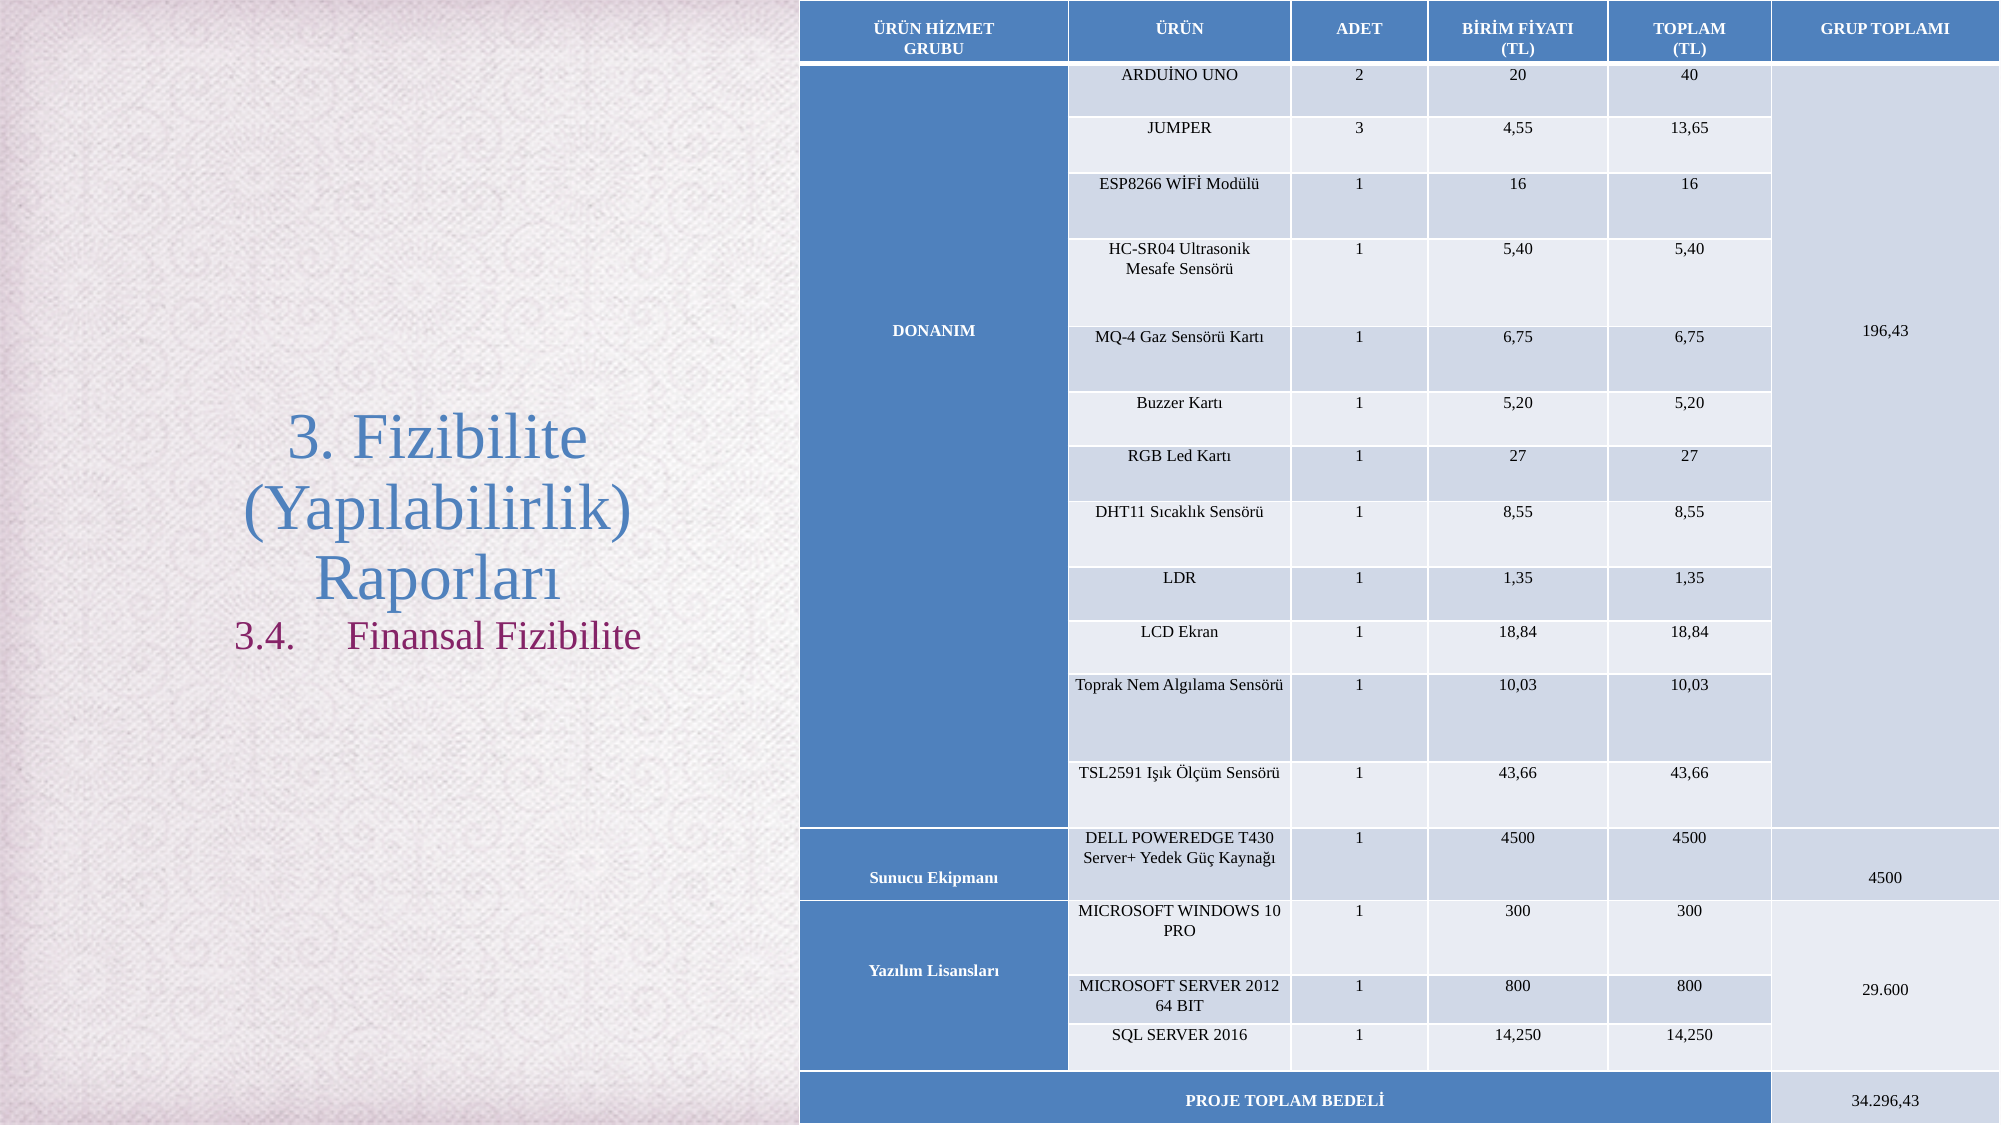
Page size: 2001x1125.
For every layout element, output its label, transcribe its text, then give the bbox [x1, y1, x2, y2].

table_cell 20 [1429, 66, 1607, 116]
table_cell 1 [1292, 763, 1427, 827]
table_cell 800 [1429, 976, 1607, 1023]
table_cell 2 [1292, 66, 1427, 116]
table_cell 4500 [1429, 829, 1607, 900]
table_cell 1 [1292, 1025, 1427, 1070]
table_cell 1,35 [1609, 568, 1771, 620]
table_cell Yazılım Lisansları [800, 901, 1068, 1070]
table_cell 4,55 [1429, 118, 1607, 172]
table_cell 300 [1429, 901, 1607, 974]
table_cell DHT11 Sıcaklık Sensörü [1069, 502, 1290, 566]
table_cell 13,65 [1609, 118, 1771, 172]
table_cell 5,20 [1609, 393, 1771, 445]
table_cell 16 [1609, 174, 1771, 238]
table_cell ESP8266 WİFİ Modülü [1069, 174, 1290, 238]
table_header ÜRÜN HİZMET GRUBU [800, 1, 1068, 61]
table_cell 10,03 [1429, 675, 1607, 761]
table_cell 8,55 [1609, 502, 1771, 566]
table_cell 4500 [1609, 829, 1771, 900]
table_header ADET [1292, 1, 1427, 61]
table_cell 18,84 [1429, 622, 1607, 673]
table_cell 29.600 [1772, 901, 1999, 1070]
table_cell 8,55 [1429, 502, 1607, 566]
table_cell 18,84 [1609, 622, 1771, 673]
picture [0, 0, 799, 1125]
table_header TOPLAM (TL) [1609, 1, 1771, 61]
table_header BİRİM FİYATI (TL) [1429, 1, 1607, 61]
table_cell 5,40 [1609, 240, 1771, 326]
table_cell MQ-4 Gaz Sensörü Kartı [1069, 327, 1290, 391]
table_cell 1 [1292, 447, 1427, 501]
table_cell 43,66 [1609, 763, 1771, 827]
table_cell 1 [1292, 829, 1427, 900]
table_cell 1,35 [1429, 568, 1607, 620]
table_cell 27 [1609, 447, 1771, 501]
table_header GRUP TOPLAMI [1772, 1, 1999, 61]
table_cell 14,250 [1429, 1025, 1607, 1070]
table_cell 27 [1429, 447, 1607, 501]
table_cell 1 [1292, 976, 1427, 1023]
table_cell Sunucu Ekipmanı [800, 829, 1068, 900]
table_cell PROJE TOPLAM BEDELİ [800, 1072, 1771, 1123]
table_cell DELL POWEREDGE T430 Server+ Yedek Güç Kaynağı [1069, 829, 1290, 900]
table_cell 196,43 [1772, 66, 1999, 827]
table_cell 10,03 [1609, 675, 1771, 761]
table_cell 6,75 [1429, 327, 1607, 391]
table_cell 800 [1609, 976, 1771, 1023]
table_cell LDR [1069, 568, 1290, 620]
table_cell MICROSOFT SERVER 2012 64 BIT [1069, 976, 1290, 1023]
table_cell 300 [1609, 901, 1771, 974]
table_cell SQL SERVER 2016 [1069, 1025, 1290, 1070]
table_cell 5,20 [1429, 393, 1607, 445]
table_cell LCD Ekran [1069, 622, 1290, 673]
table_cell 1 [1292, 502, 1427, 566]
table_cell 34.296,43 [1772, 1072, 1999, 1123]
title 3. Fizibilite (Yapılabilirlik) Raporları 3.4. Finansal Fizibilite [100, 393, 776, 715]
table_cell RGB Led Kartı [1069, 447, 1290, 501]
table_cell 6,75 [1609, 327, 1771, 391]
table_cell 1 [1292, 622, 1427, 673]
table_cell 4500 [1772, 829, 1999, 900]
table_cell 40 [1609, 66, 1771, 116]
table_cell 16 [1429, 174, 1607, 238]
table_cell 14,250 [1609, 1025, 1771, 1070]
table_header ÜRÜN [1069, 1, 1290, 61]
table_cell Toprak Nem Algılama Sensörü [1069, 675, 1290, 761]
table_cell 3 [1292, 118, 1427, 172]
table_cell Buzzer Kartı [1069, 393, 1290, 445]
table_cell 1 [1292, 675, 1427, 761]
table_cell HC-SR04 Ultrasonik Mesafe Sensörü [1069, 240, 1290, 326]
table_cell 1 [1292, 327, 1427, 391]
table_cell 1 [1292, 174, 1427, 238]
table_cell JUMPER [1069, 118, 1290, 172]
table_cell 5,40 [1429, 240, 1607, 326]
table_cell DONANIM [800, 66, 1068, 827]
table_cell MICROSOFT WINDOWS 10 PRO [1069, 901, 1290, 974]
table_cell 1 [1292, 240, 1427, 326]
table_cell 1 [1292, 393, 1427, 445]
table_cell 43,66 [1429, 763, 1607, 827]
table_cell 1 [1292, 568, 1427, 620]
table_cell TSL2591 Işık Ölçüm Sensörü [1069, 763, 1290, 827]
table_cell 1 [1292, 901, 1427, 974]
table_cell ARDUİNO UNO [1069, 66, 1290, 116]
